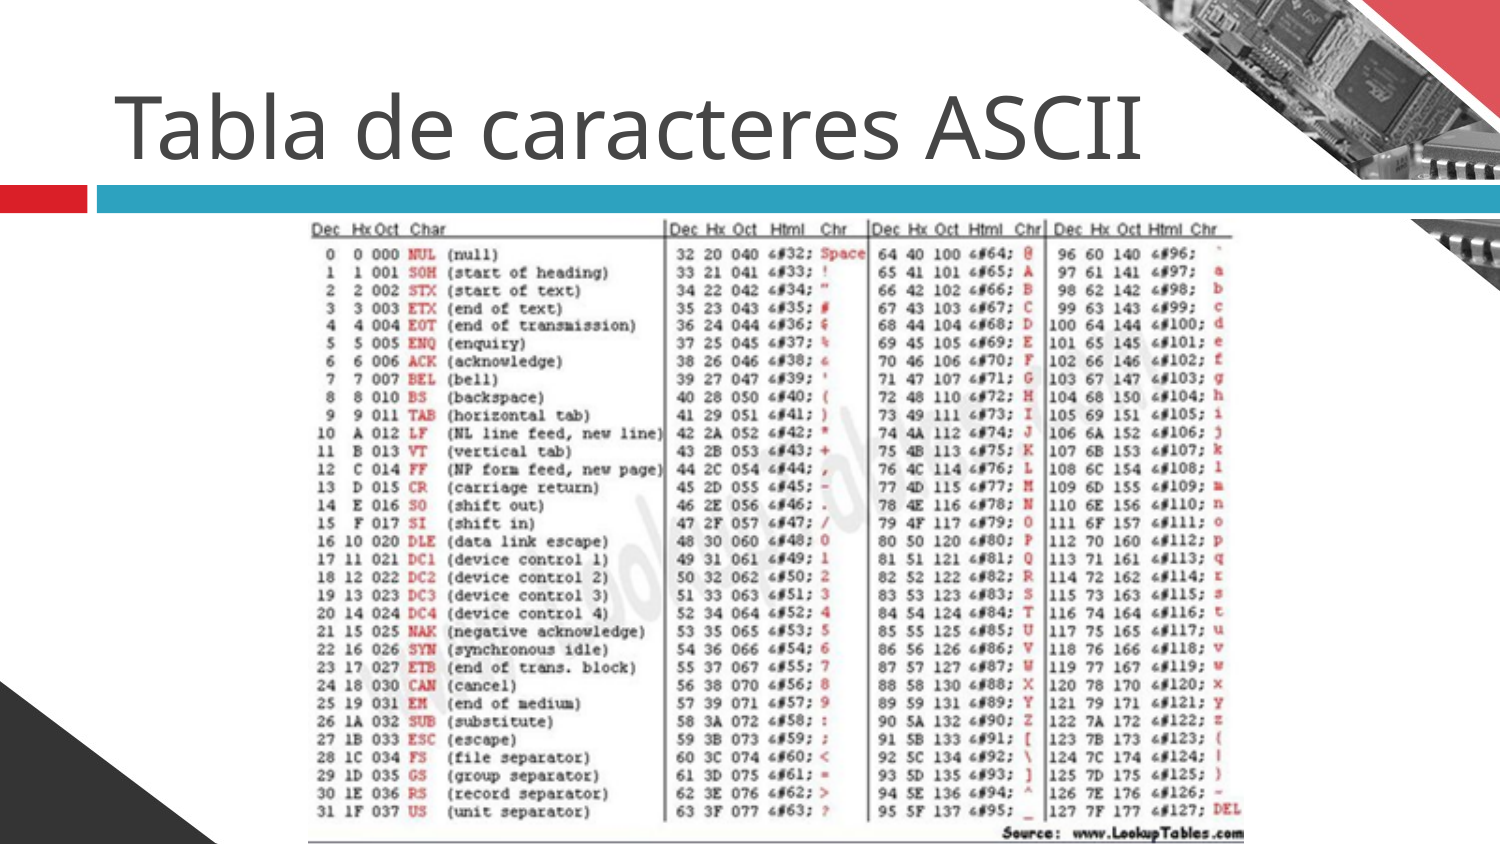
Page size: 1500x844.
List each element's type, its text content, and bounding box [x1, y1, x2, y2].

picture [0, 0, 1500, 179]
picture [0, 217, 1500, 844]
title Tabla de caracteres ASCII [99, 19, 1438, 185]
